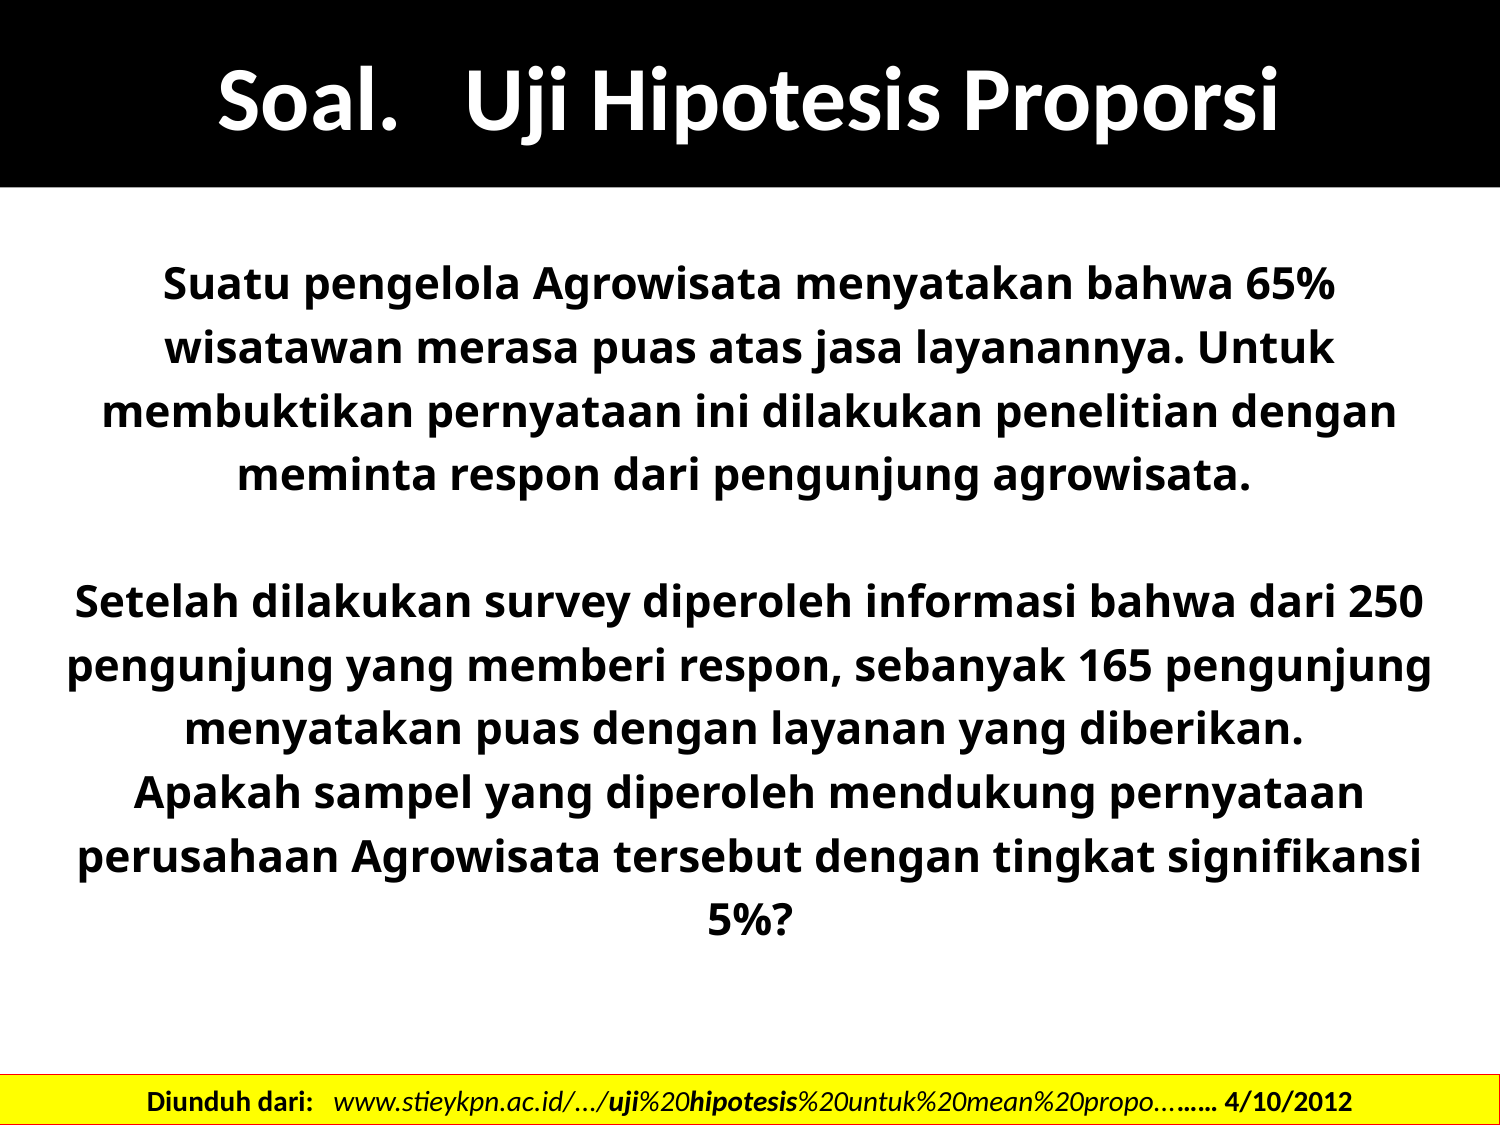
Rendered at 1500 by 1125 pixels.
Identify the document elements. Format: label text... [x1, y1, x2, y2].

title Soal. Uji Hipotesis Proporsi [0, 0, 1500, 188]
list Suatu pengelola Agrowisata menyatakan bahwa 65% wisatawan merasa puas atas jasa layanannya. Untuk membuktikan pernyataan ini dilakukan penelitian dengan meminta respon dari pengunjung agrowisata. Setelah dilakukan survey diperoleh informasi bahwa dari 250 pengunjung yang memberi respon, sebanyak 165 pengunjung menyatakan puas dengan layanan yang diberikan. Apakah sampel yang diperoleh mendukung pernyataan perusahaan Agrowisata tersebut dengan tingkat signifikansi 5%? [37, 237, 1463, 963]
text_box Diunduh dari: www.stieykpn.ac.id/.../uji%20hipotesis%20untuk%20mean%20propo...…… 4/10/2012 [0, 1074, 1500, 1125]
